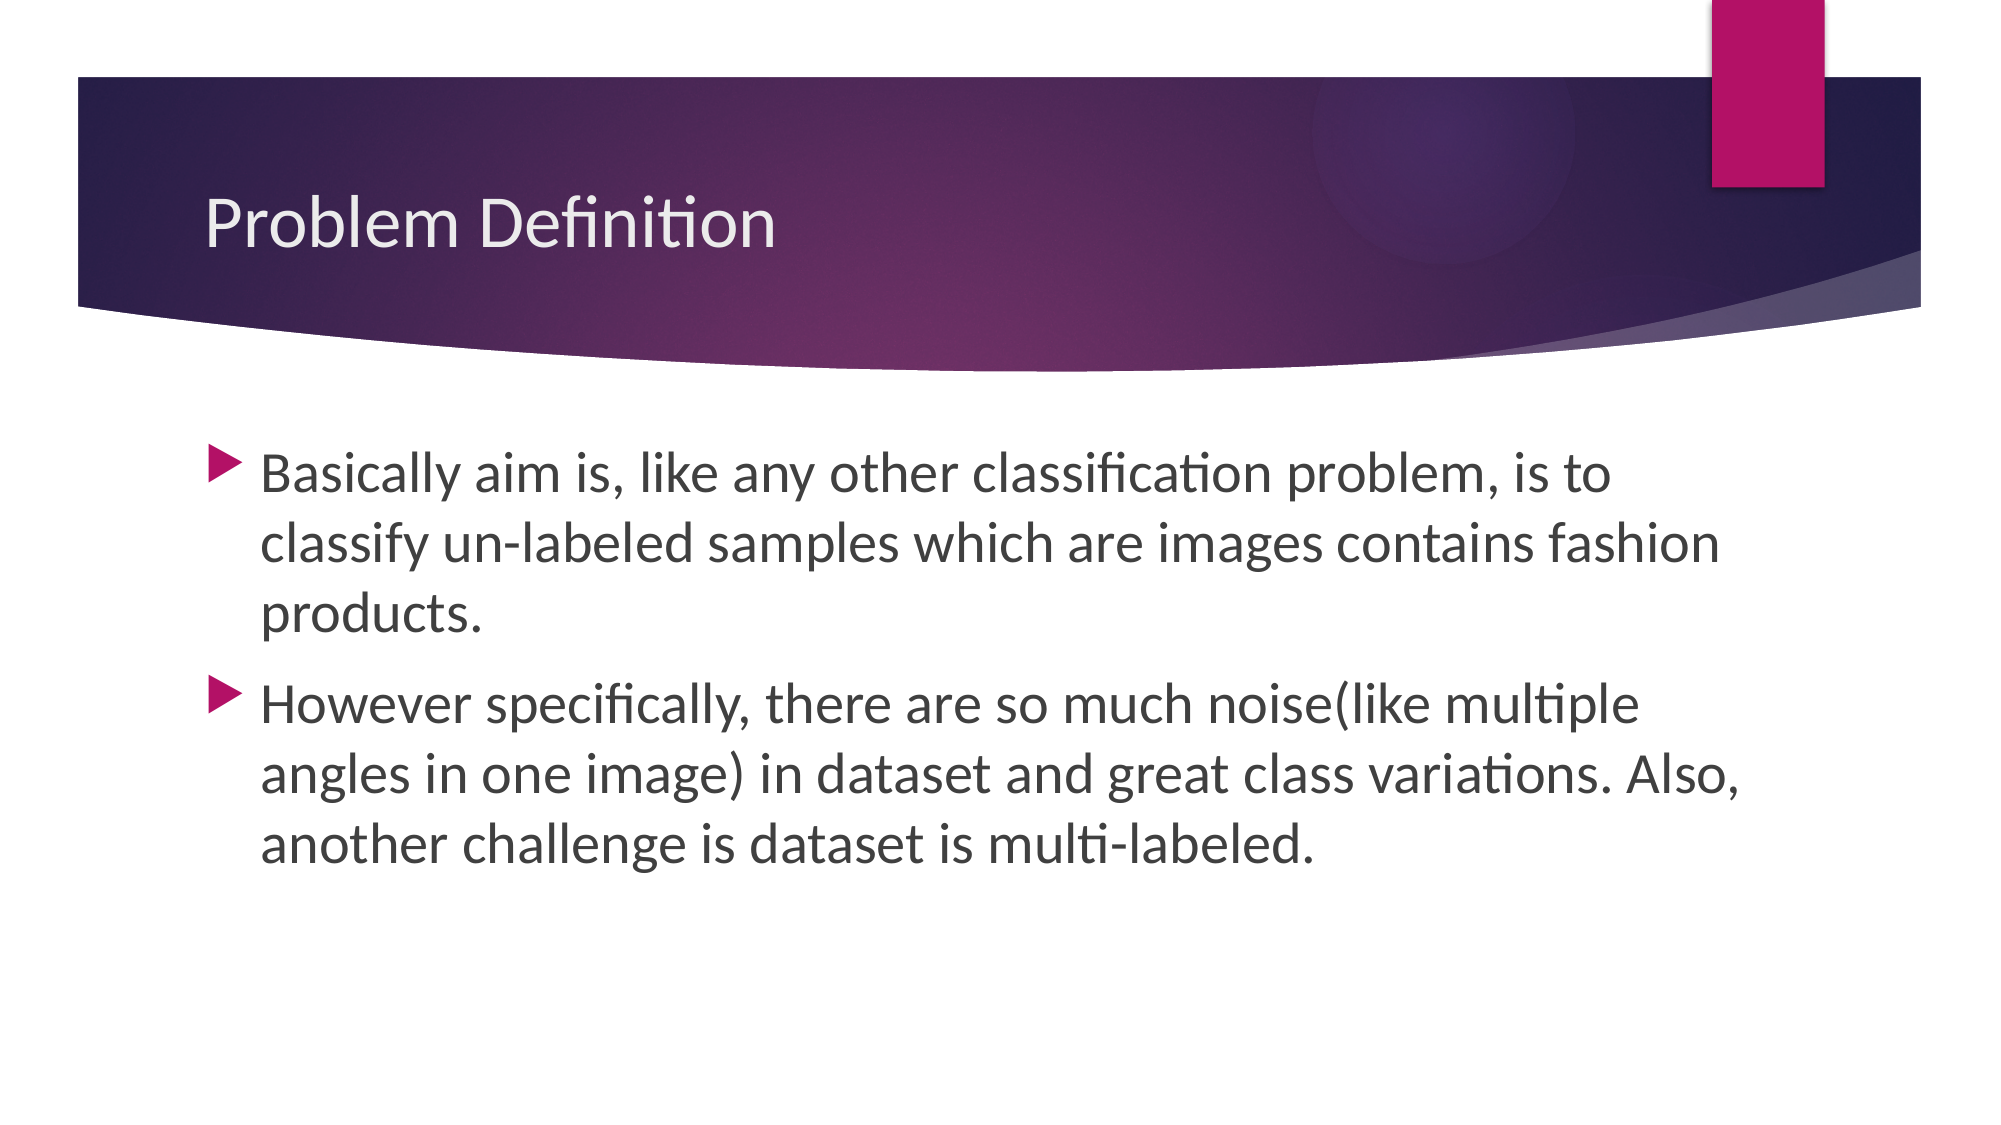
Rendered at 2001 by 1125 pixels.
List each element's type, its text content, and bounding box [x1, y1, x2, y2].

list Basically aim is, like any other classification problem, is to classify un-labeled samples which are images contains fashion products. However specifically, there are so much noise(like multiple angles in one image) in dataset and great class variations. Also, another challenge is dataset is multi-labeled. [189, 427, 1765, 1025]
title Problem Definition [189, 159, 1627, 276]
